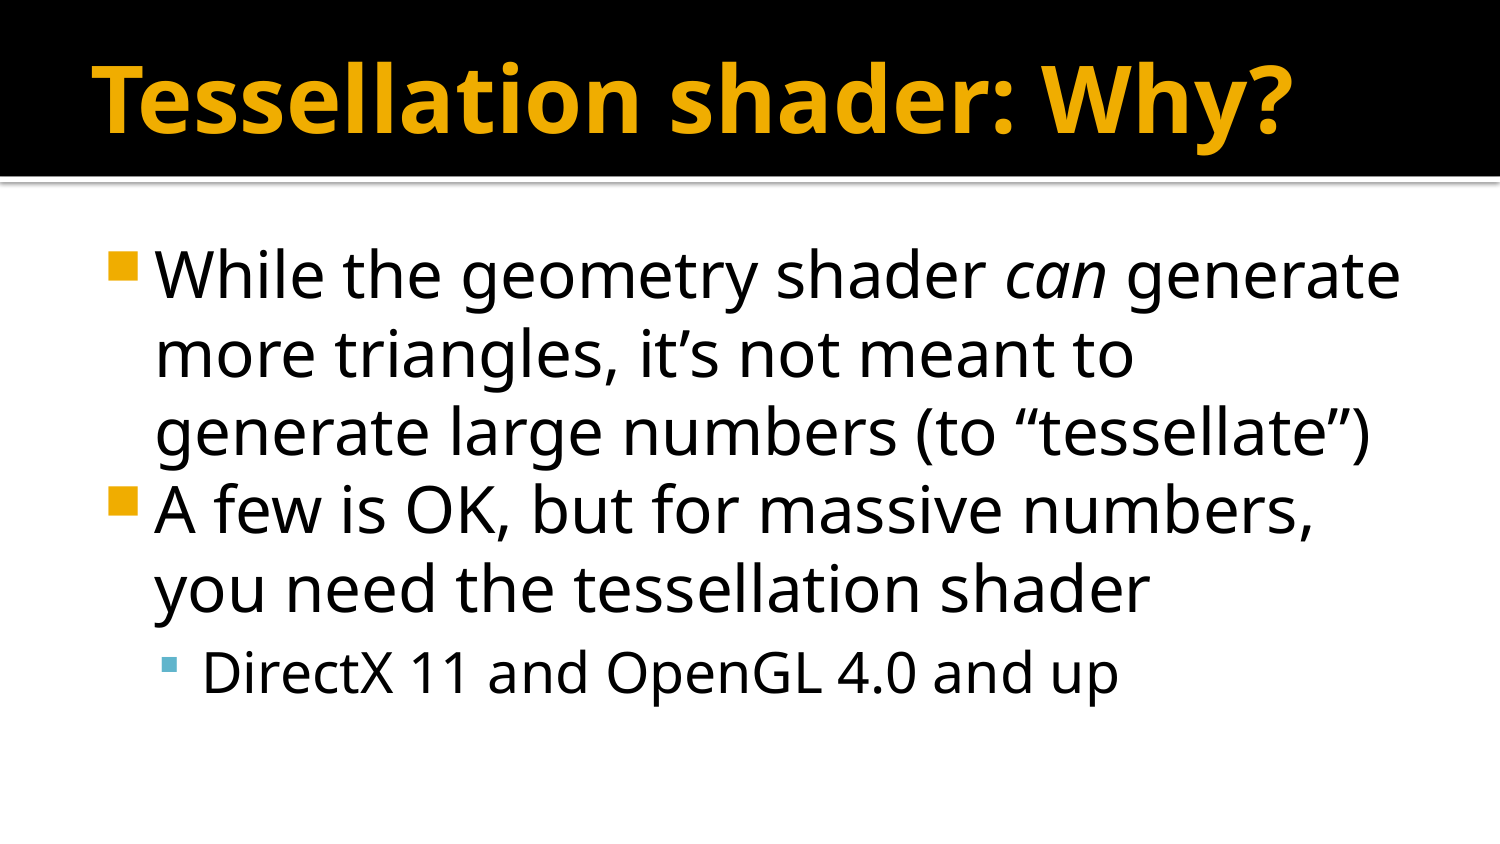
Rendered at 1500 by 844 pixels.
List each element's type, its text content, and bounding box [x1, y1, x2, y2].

list While the geometry shader can generate more triangles, it’s not meant to generate large numbers (to “tessellate”) A few is OK, but for massive numbers, you need the tessellation shader DirectX 11 and OpenGL 4.0 and up [75, 218, 1425, 788]
title Tessellation shader: Why? [75, 19, 1425, 174]
